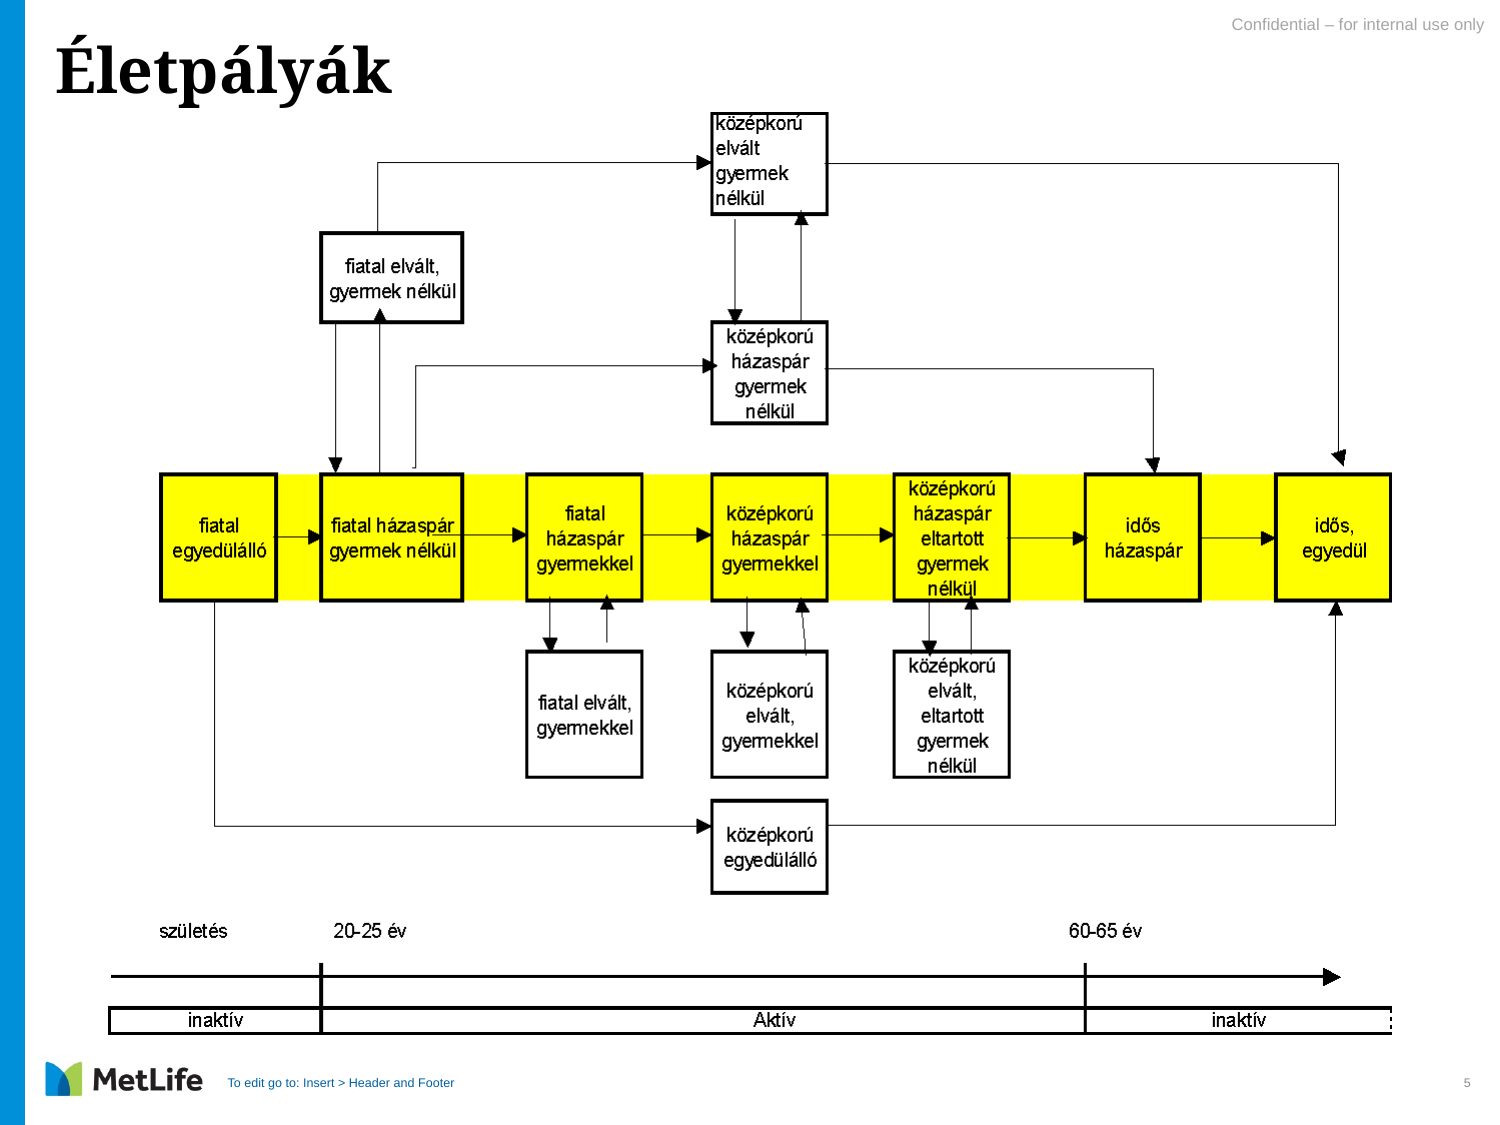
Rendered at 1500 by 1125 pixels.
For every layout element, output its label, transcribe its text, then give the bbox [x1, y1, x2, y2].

title Életpályák [44, 33, 1184, 142]
picture [108, 112, 1392, 1035]
slide_number 5 [1370, 1052, 1483, 1113]
footer To edit go to: Insert > Header and Footer [216, 1070, 723, 1095]
picture [43, 1059, 206, 1098]
